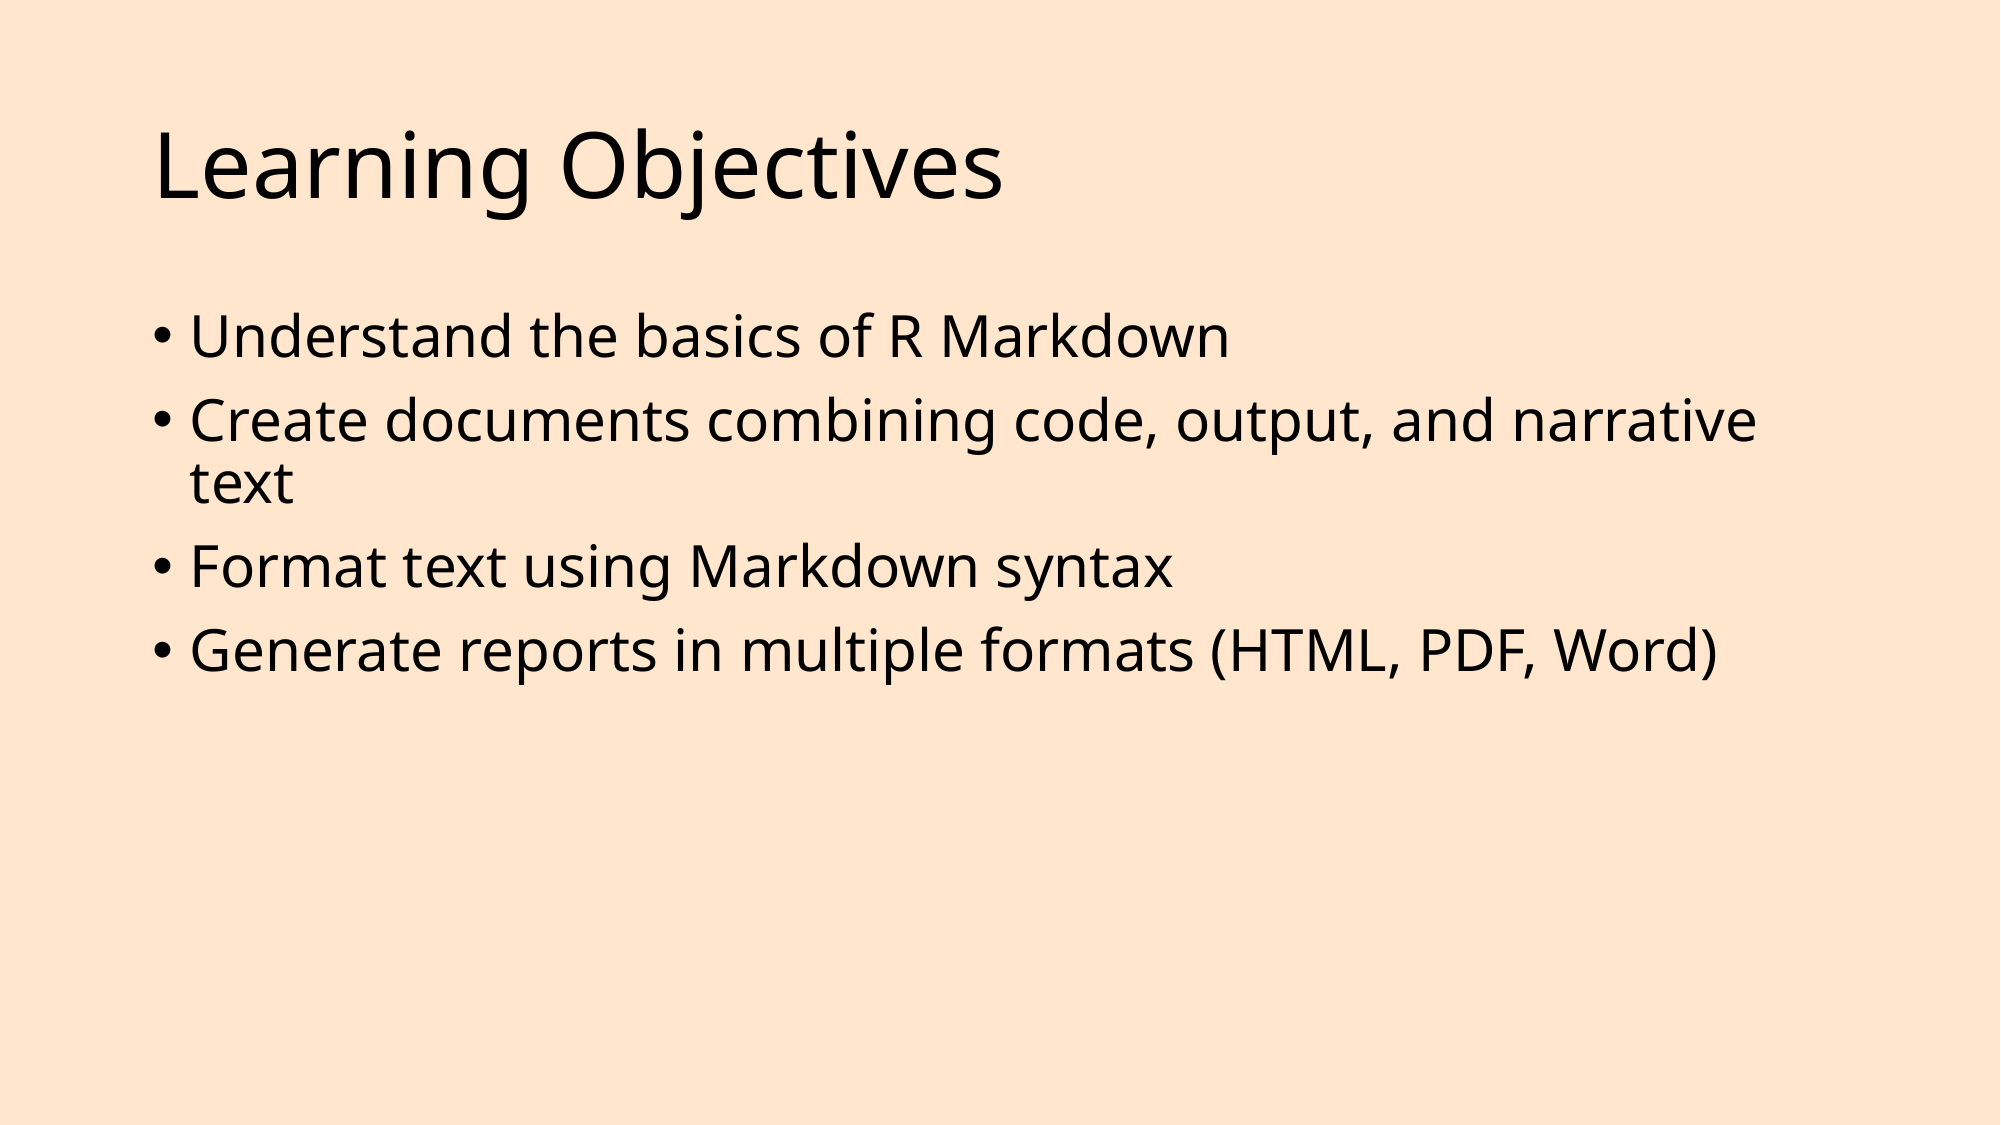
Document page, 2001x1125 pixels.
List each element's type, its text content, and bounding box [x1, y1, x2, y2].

list Understand the basics of R Markdown Create documents combining code, output, and narrative text Format text using Markdown syntax Generate reports in multiple formats (HTML, PDF, Word) [137, 299, 1863, 1014]
title Learning Objectives [137, 59, 1863, 278]
